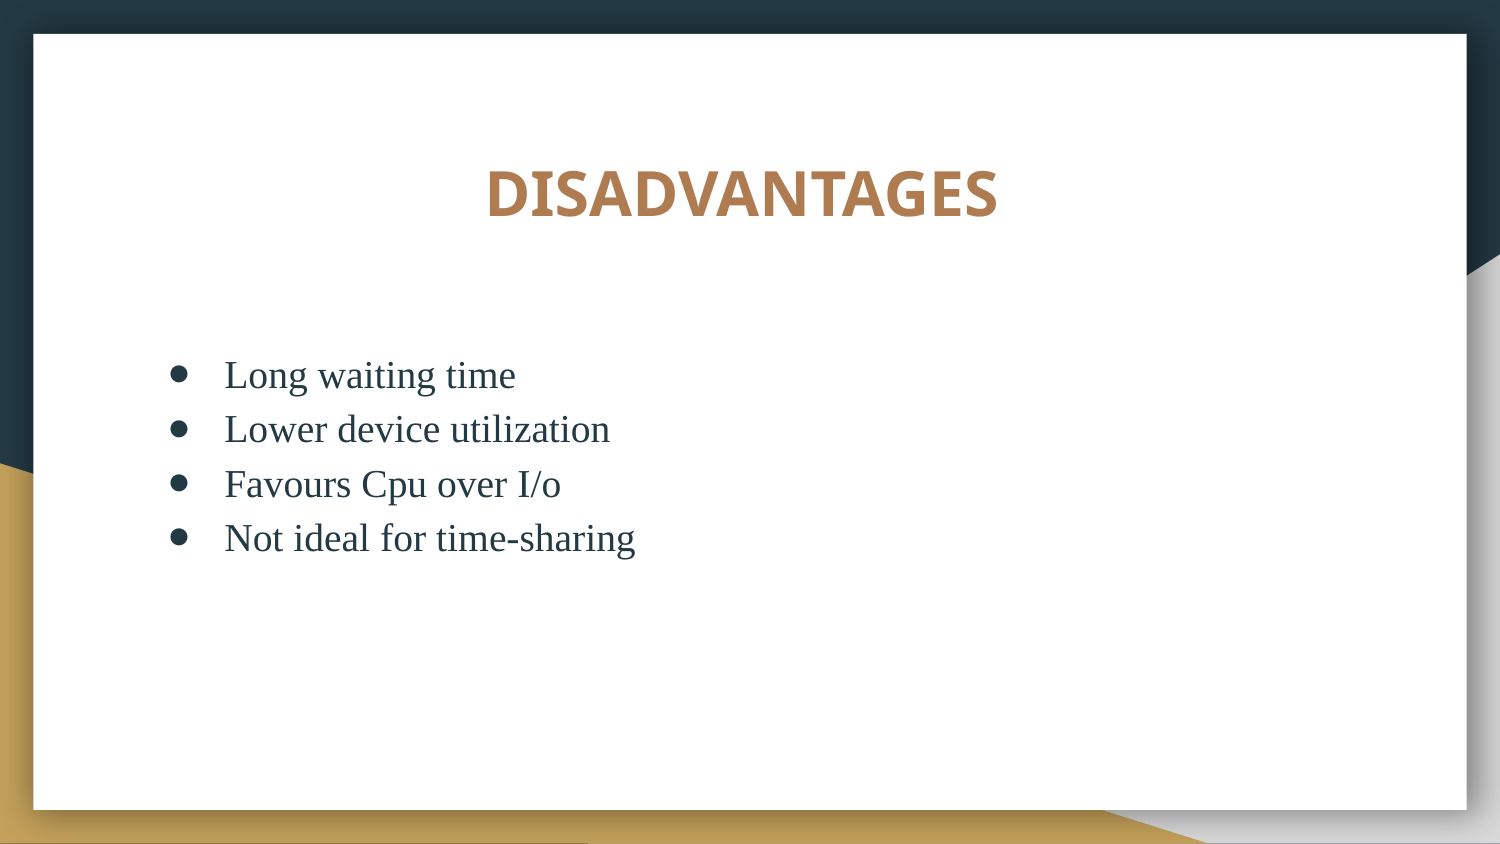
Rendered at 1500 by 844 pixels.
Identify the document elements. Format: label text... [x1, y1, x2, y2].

list Long waiting time Lower device utilization Favours Cpu over I/o Not ideal for time-sharing [134, 326, 1366, 729]
title DISADVANTAGES [134, 138, 1366, 296]
